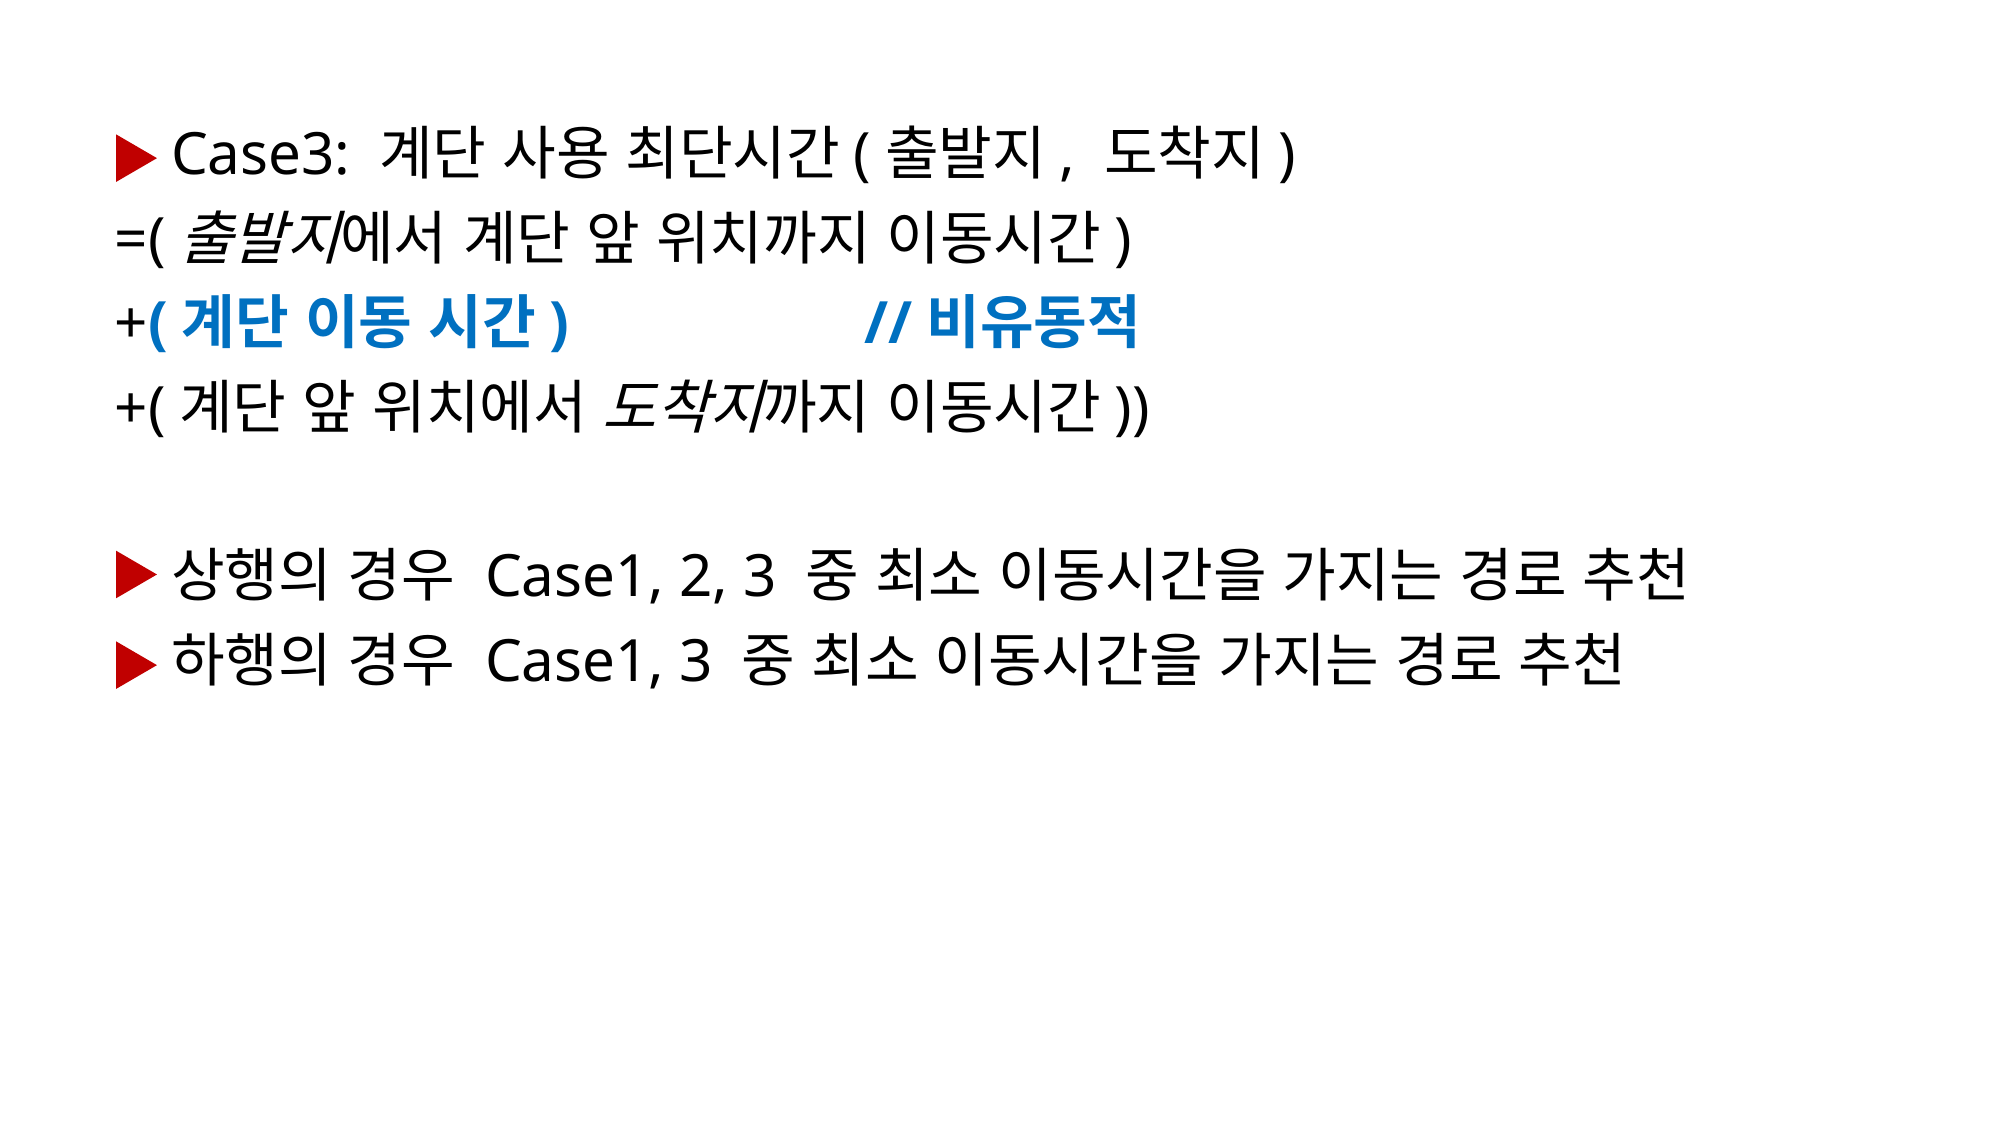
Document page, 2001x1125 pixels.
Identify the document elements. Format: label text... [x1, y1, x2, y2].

text_box [115, 132, 160, 184]
text_box [115, 639, 160, 691]
list Case3: 계단 사용 최단시간(출발지, 도착지) =(출발지에서 계단 앞 위치까지 이동시간) +(계단 이동 시간) //비유동적 +(계단 앞 위치에서 도착지까지 이동시간)) 상행의 경우 Case1, 2, 3 중 최소 이동시간을 가지는 경로 추천 하행의 경우 Case1, 3 중 최소 이동시간을 가지는 경로 추천 [99, 108, 1901, 927]
text_box [115, 548, 160, 601]
